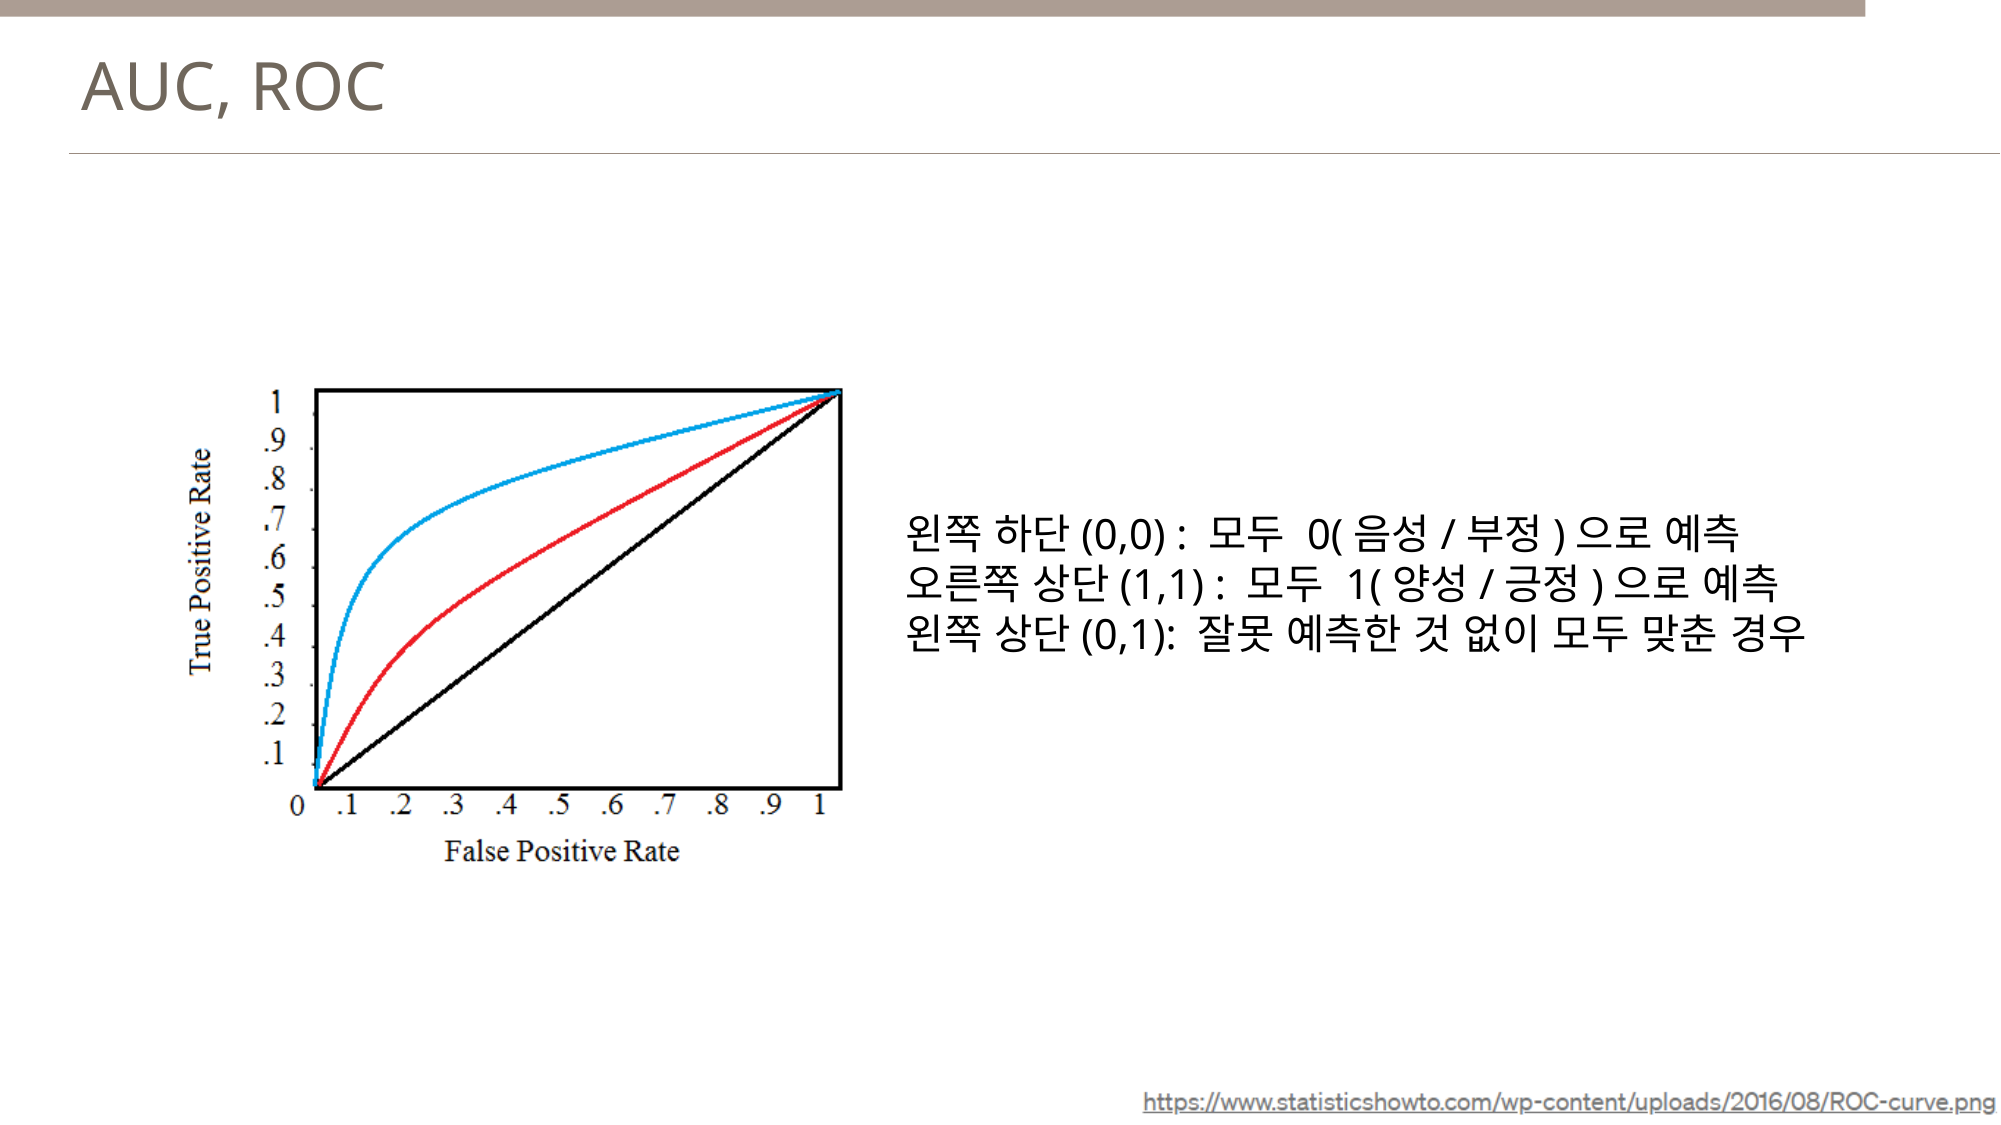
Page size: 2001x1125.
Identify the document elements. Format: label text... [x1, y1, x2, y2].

text_box 왼쪽 하단(0,0) : 모두 0(음성/부정)으로 예측 오른쪽 상단(1,1) : 모두 1(양성/긍정)으로 예측 왼쪽 상단(0,1): 잘못 예측한 것 없이 모두 맞춘 경우 [890, 500, 1822, 665]
picture [156, 362, 878, 879]
text_box [0, 0, 1866, 18]
text_box AUC, ROC [67, 36, 1524, 132]
picture [1134, 1088, 2000, 1125]
